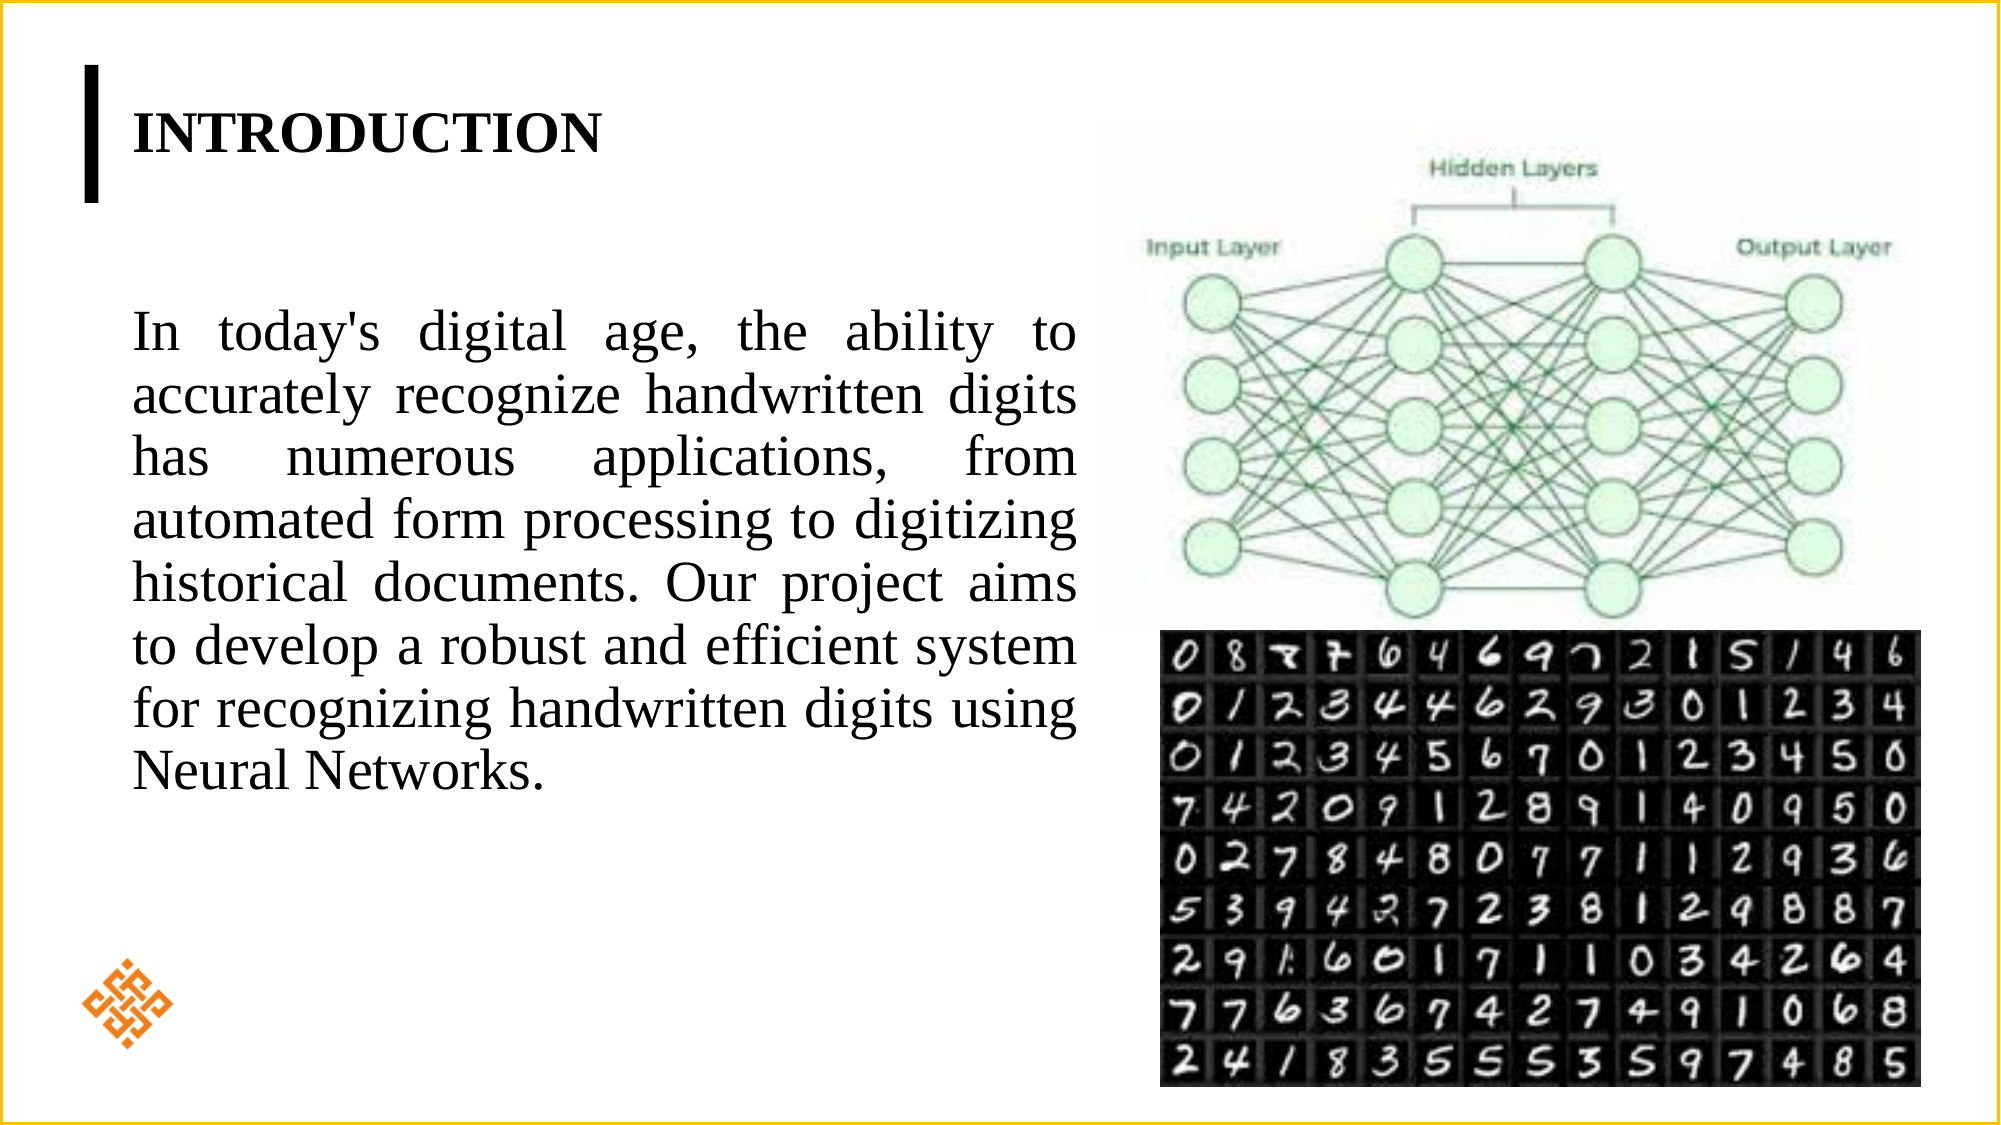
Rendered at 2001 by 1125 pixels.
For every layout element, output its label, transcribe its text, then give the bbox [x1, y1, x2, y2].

title iNTRODUCTION [114, 64, 1134, 203]
picture [1096, 125, 1921, 1087]
picture [62, 882, 196, 1125]
list In today's digital age, the ability to accurately recognize handwritten digits has numerous applications, from automated form processing to digitizing historical documents. Our project aims to develop a robust and efficient system for recognizing handwritten digits using Neural Networks. [114, 291, 1097, 1000]
